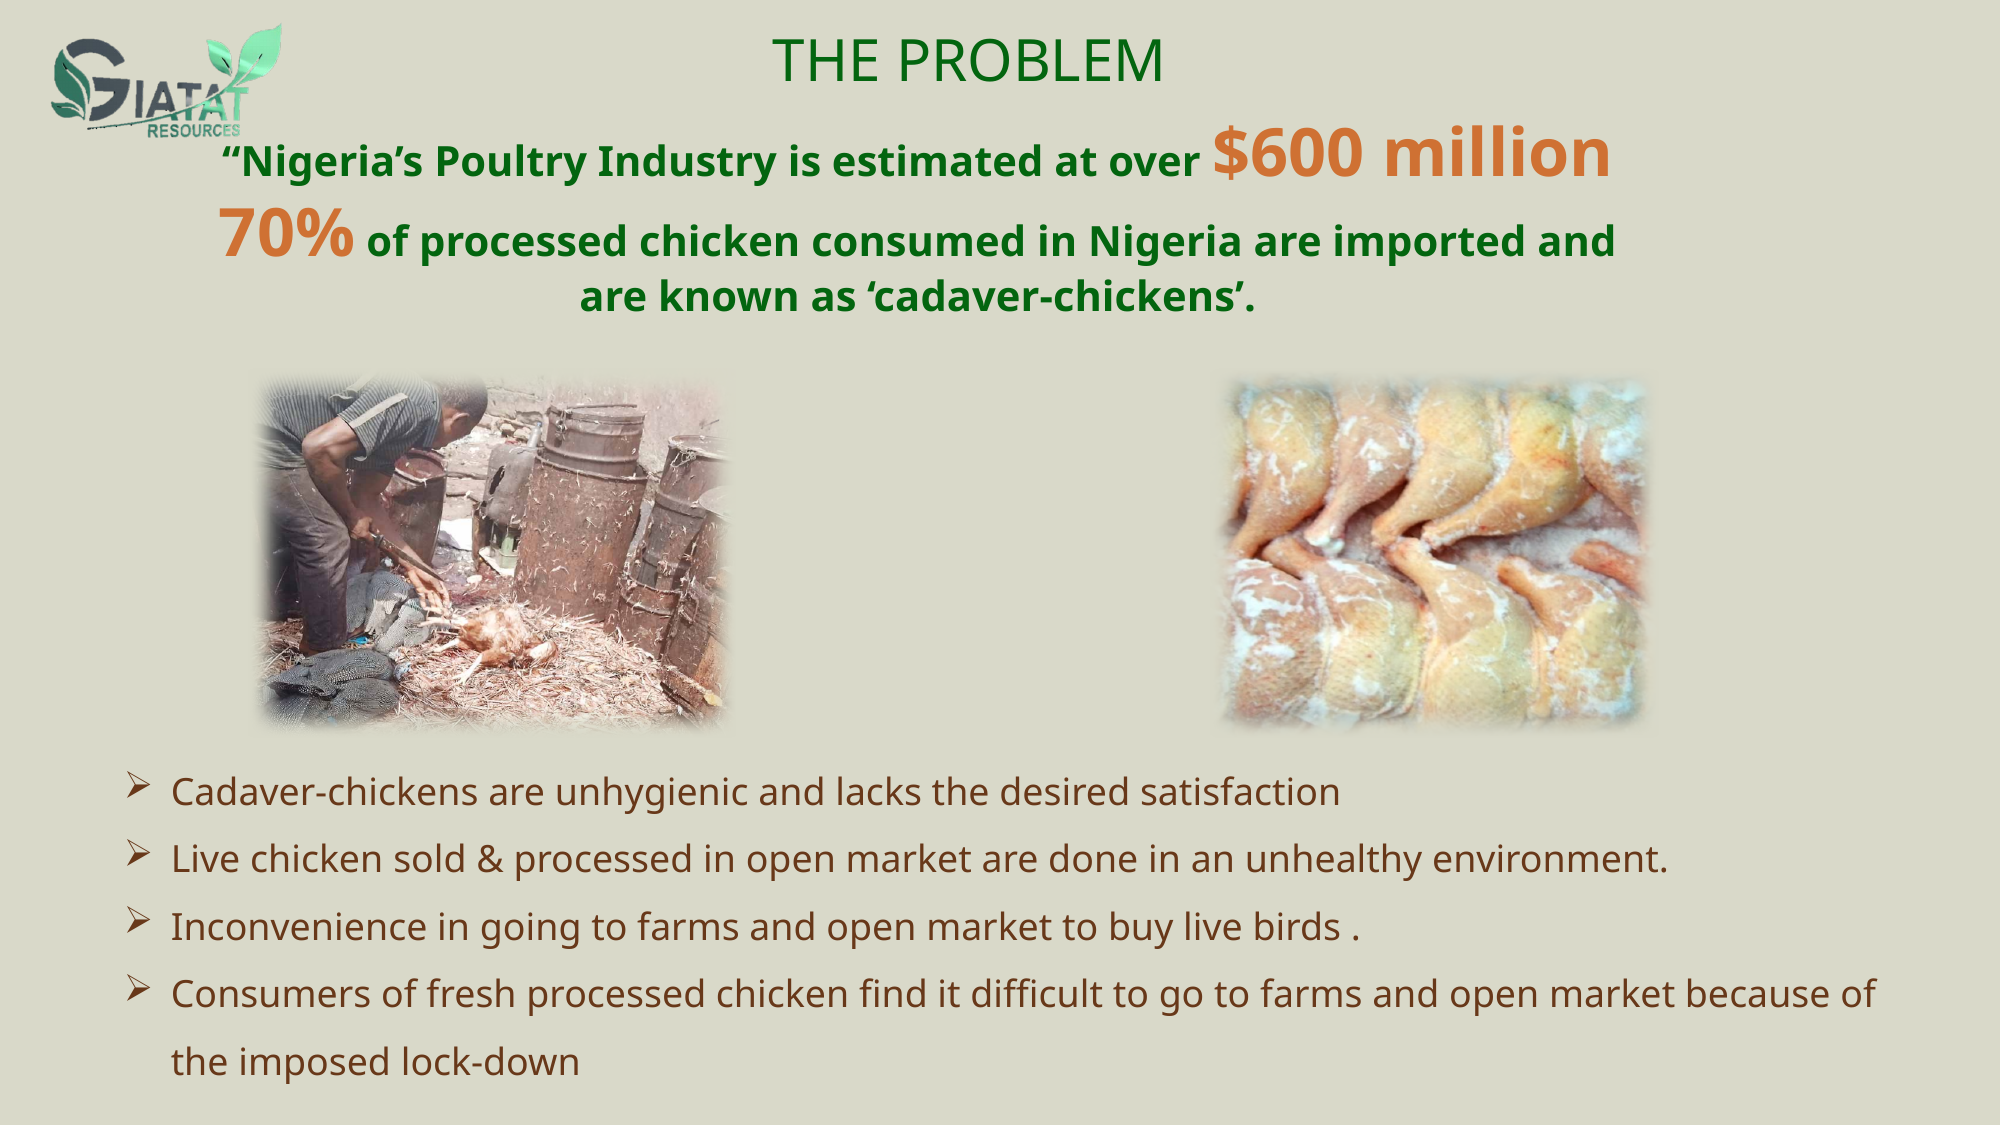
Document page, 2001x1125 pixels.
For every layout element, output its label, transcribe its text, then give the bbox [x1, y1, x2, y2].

picture [248, 368, 736, 739]
text_box Cadaver-chickens are unhygienic and lacks the desired satisfaction Live chicken sold & processed in open market are done in an unhealthy environment. Inconvenience in going to farms and open market to buy live birds . Consumers of fresh processed chicken find it difficult to go to farms and open market because of the imposed lock-down [109, 737, 1916, 1125]
text_box THE PROBLEM [655, 16, 1300, 101]
text_box “Nigeria’s Poultry Industry is estimated at over $600 million 70% of processed chicken consumed in Nigeria are imported and are known as ‘cadaver-chickens’. [165, 102, 1671, 327]
picture [46, 18, 285, 142]
picture [1209, 368, 1660, 739]
